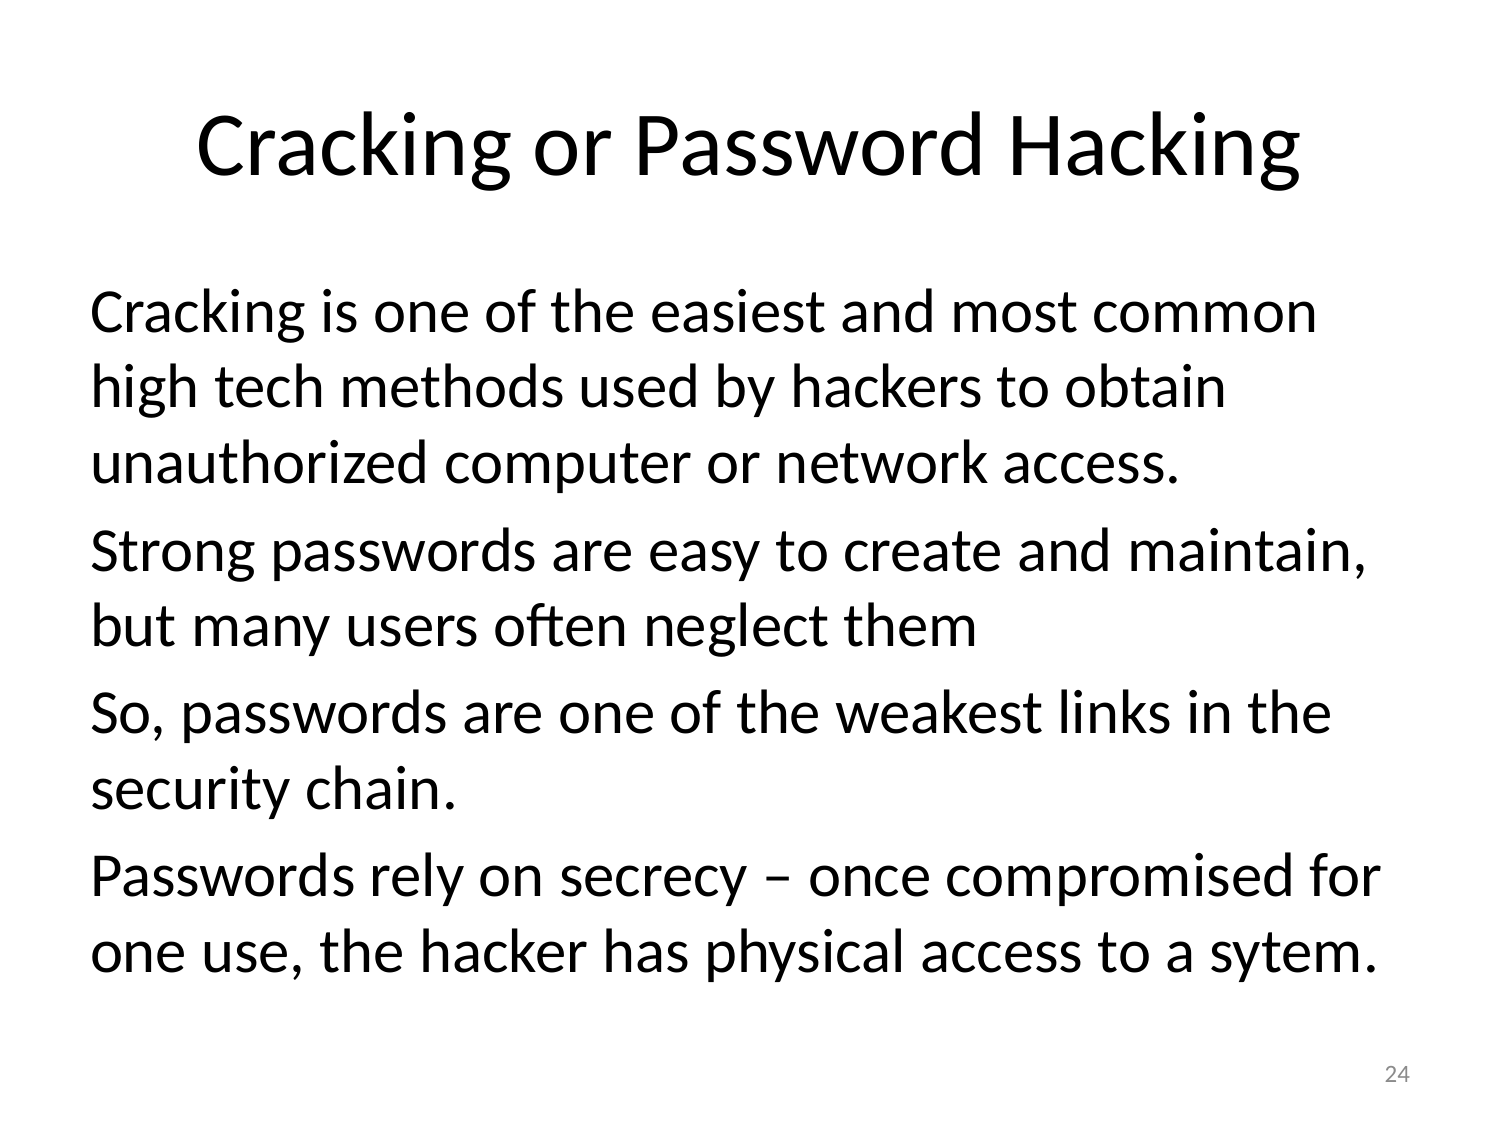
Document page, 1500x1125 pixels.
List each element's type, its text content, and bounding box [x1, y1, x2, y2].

list Cracking is one of the easiest and most common high tech methods used by hackers to obtain unauthorized computer or network access. Strong passwords are easy to create and maintain, but many users often neglect them So, passwords are one of the weakest links in the security chain. Passwords rely on secrecy – once compromised for one use, the hacker has physical access to a sytem. [75, 262, 1425, 1005]
title Cracking or Password Hacking [75, 45, 1425, 233]
slide_number 24 [1074, 1042, 1425, 1103]
